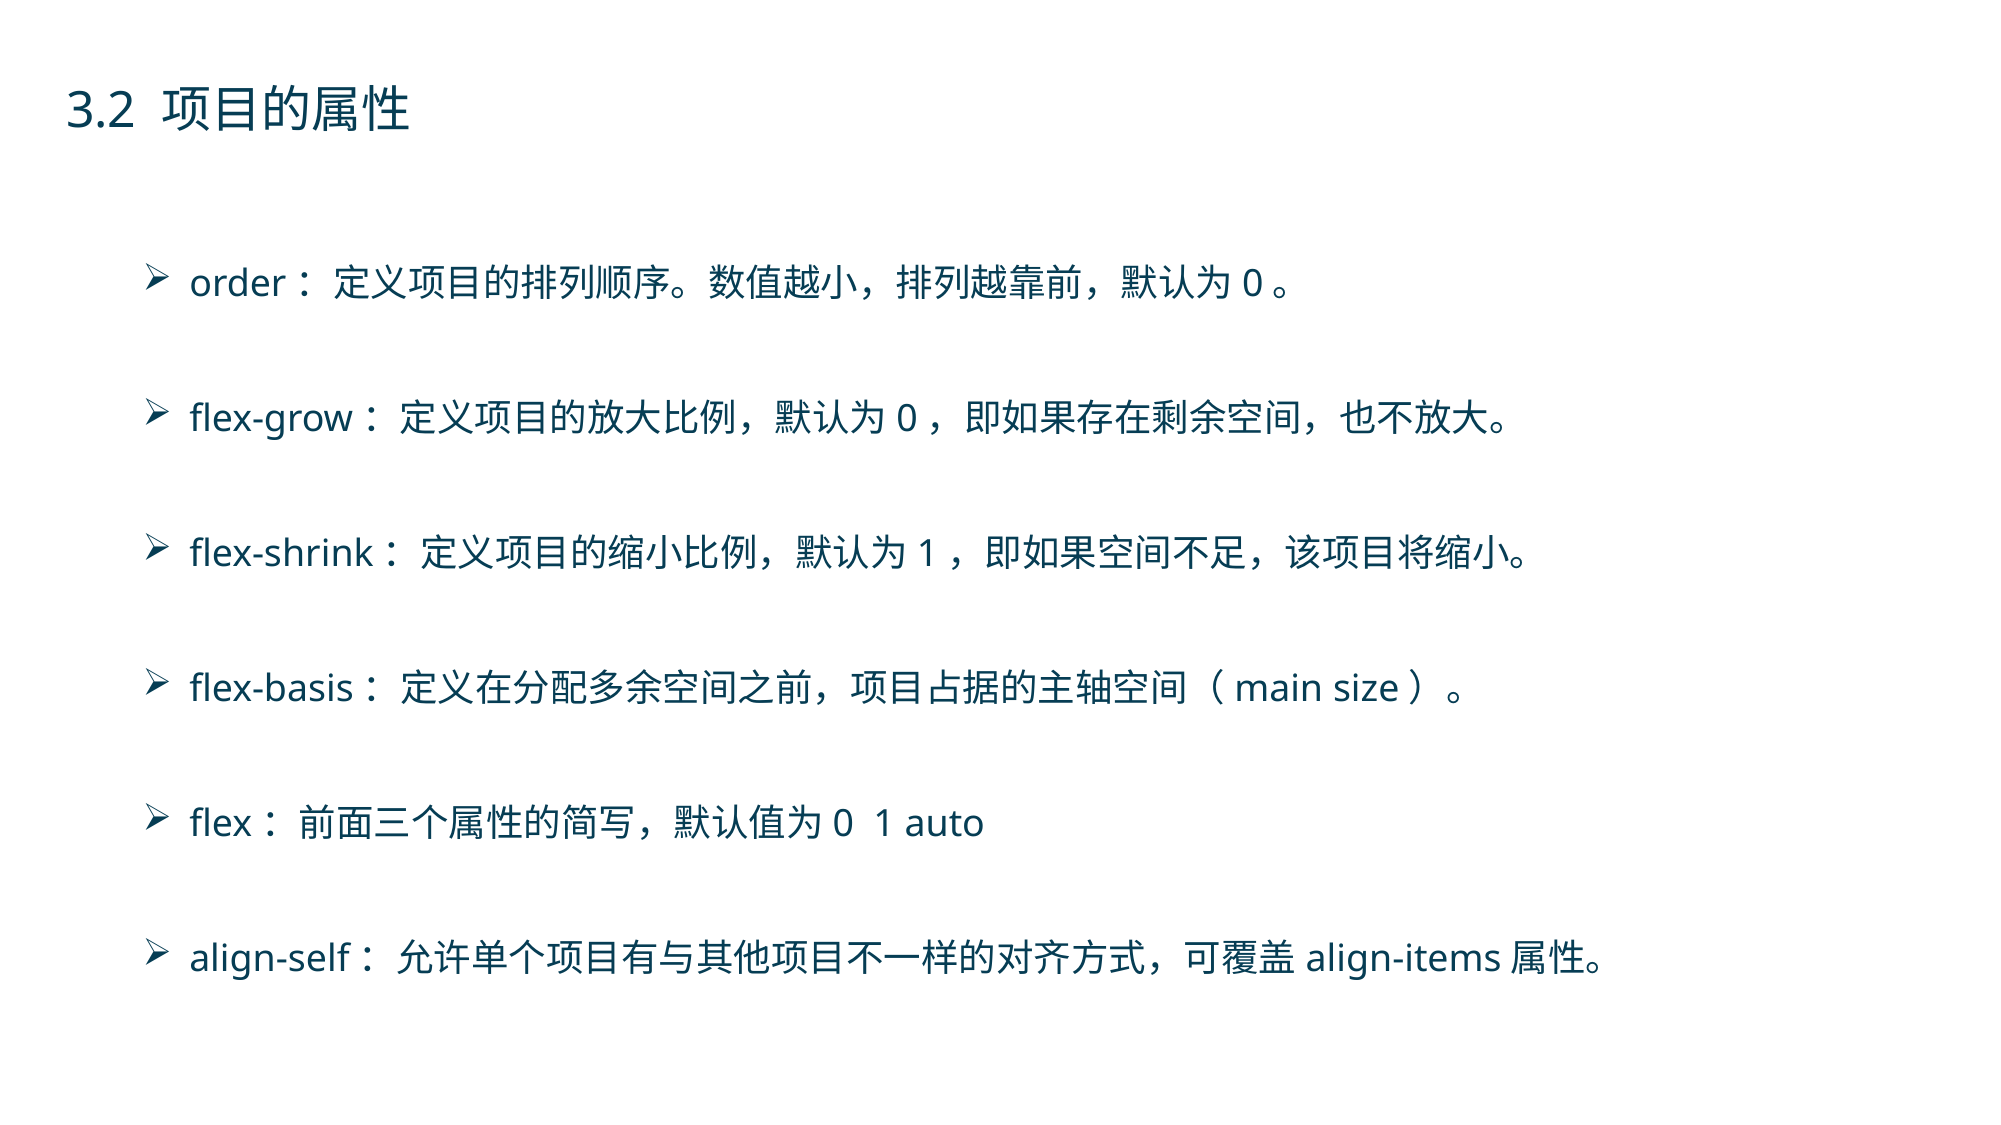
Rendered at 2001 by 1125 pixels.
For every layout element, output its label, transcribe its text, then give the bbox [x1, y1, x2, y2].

text_box order：定义项目的排列顺序。数值越小，排列越靠前，默认为0。 flex-grow：定义项目的放大比例，默认为0，即如果存在剩余空间，也不放大。 flex-shrink：定义项目的缩小比例，默认为1，即如果空间不足，该项目将缩小。 flex-basis：定义在分配多余空间之前，项目占据的主轴空间（main size）。 flex：前面三个属性的简写，默认值为0 1 auto align-self：允许单个项目有与其他项目不一样的对齐方式，可覆盖align-items属性。 [127, 161, 1752, 986]
text_box 3.2 项目的属性 [65, 65, 611, 218]
